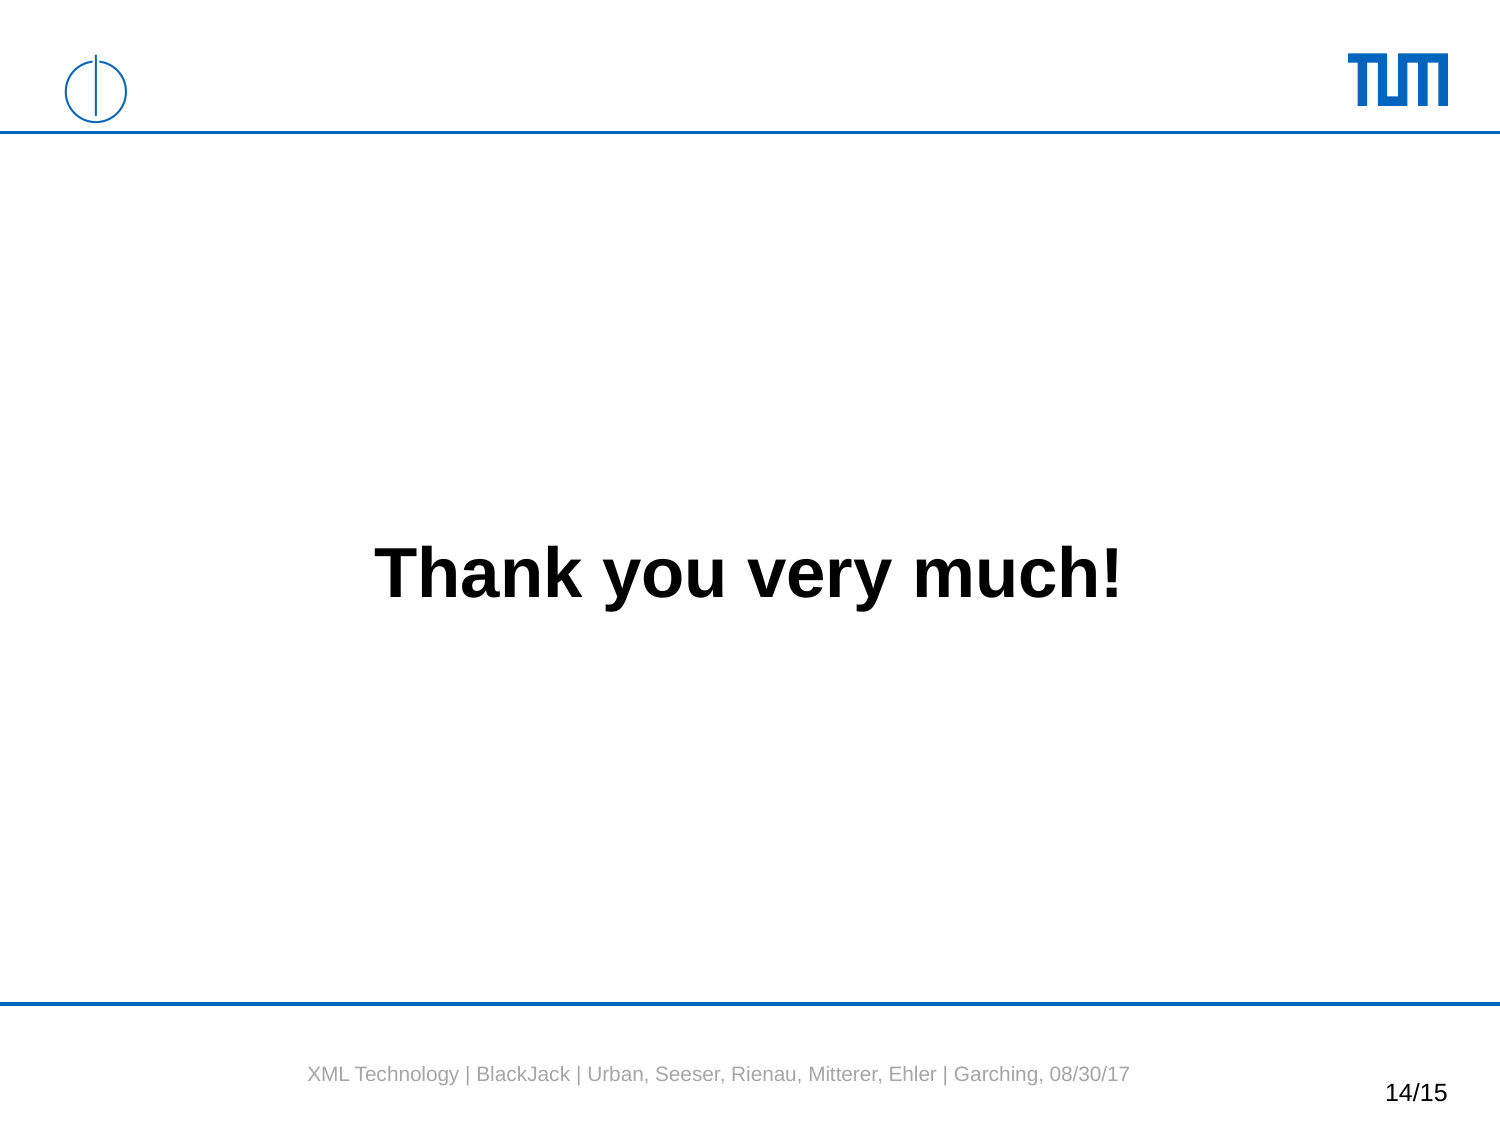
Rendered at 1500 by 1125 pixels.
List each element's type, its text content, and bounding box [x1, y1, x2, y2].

text_box Thank you very much! [374, 514, 1126, 612]
slide_number 14/15 [1111, 1061, 1448, 1122]
footer XML Technology | BlackJack | Urban, Seeser, Rienau, Mitterer, Ehler | Garching, 08/30/17 [164, 1042, 1273, 1103]
picture [60, 50, 131, 128]
